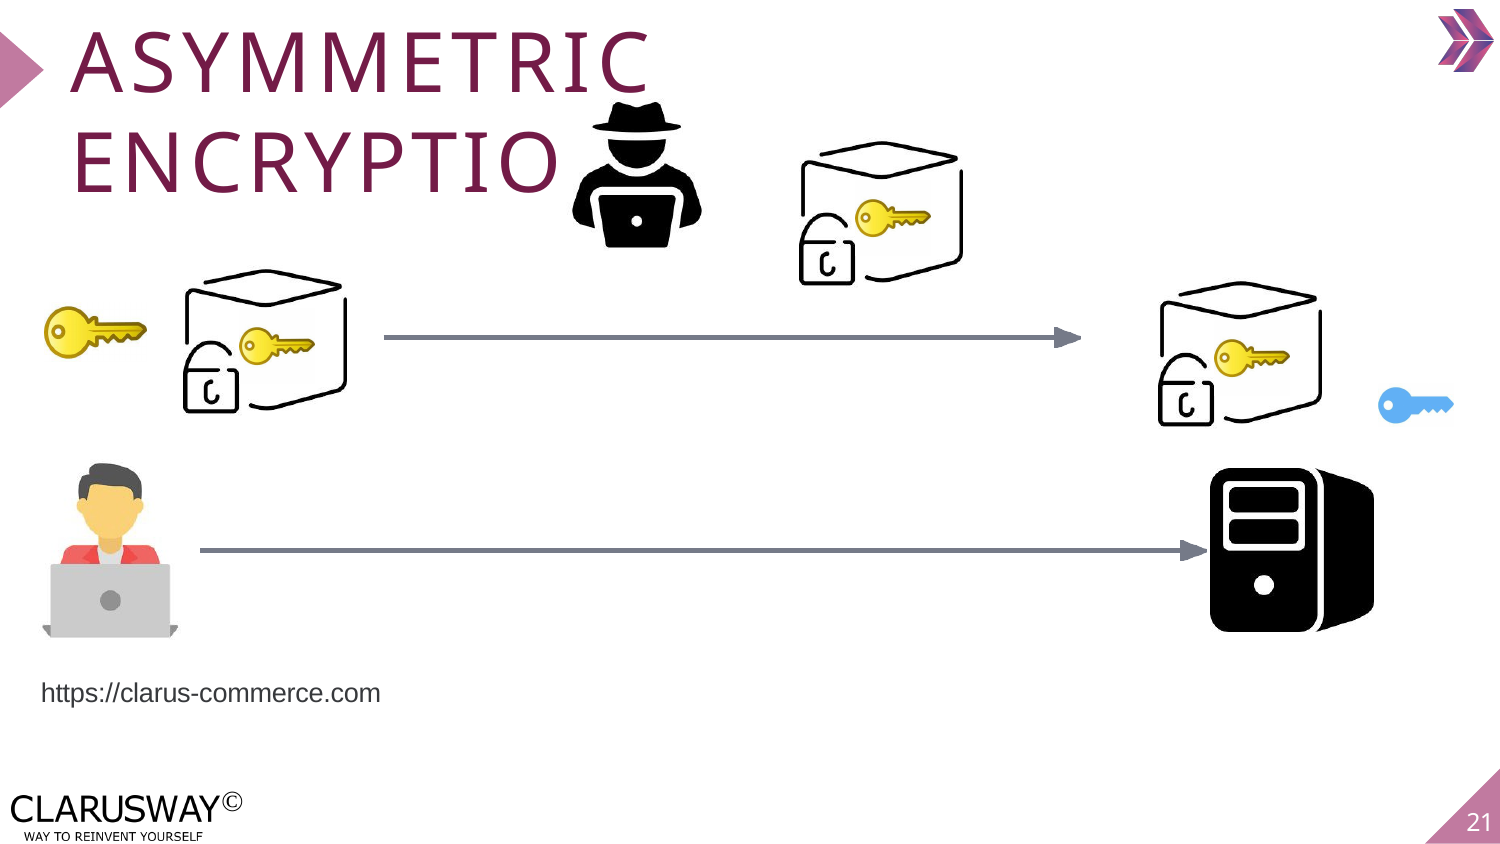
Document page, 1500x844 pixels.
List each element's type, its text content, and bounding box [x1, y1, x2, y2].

picture [560, 98, 713, 251]
title ASYMMETRIC ENCRYPTION [68, 7, 1219, 210]
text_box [383, 327, 1081, 348]
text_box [183, 264, 347, 416]
text_box https://clarus-commerce.com [38, 672, 391, 708]
picture [38, 459, 181, 641]
picture [1378, 383, 1455, 427]
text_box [1158, 277, 1322, 429]
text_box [200, 468, 1374, 632]
picture [11, 795, 220, 841]
slide_number 21 [1459, 804, 1500, 844]
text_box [799, 136, 963, 288]
text_box © [219, 783, 246, 818]
picture [43, 302, 148, 362]
picture [1438, 9, 1494, 72]
